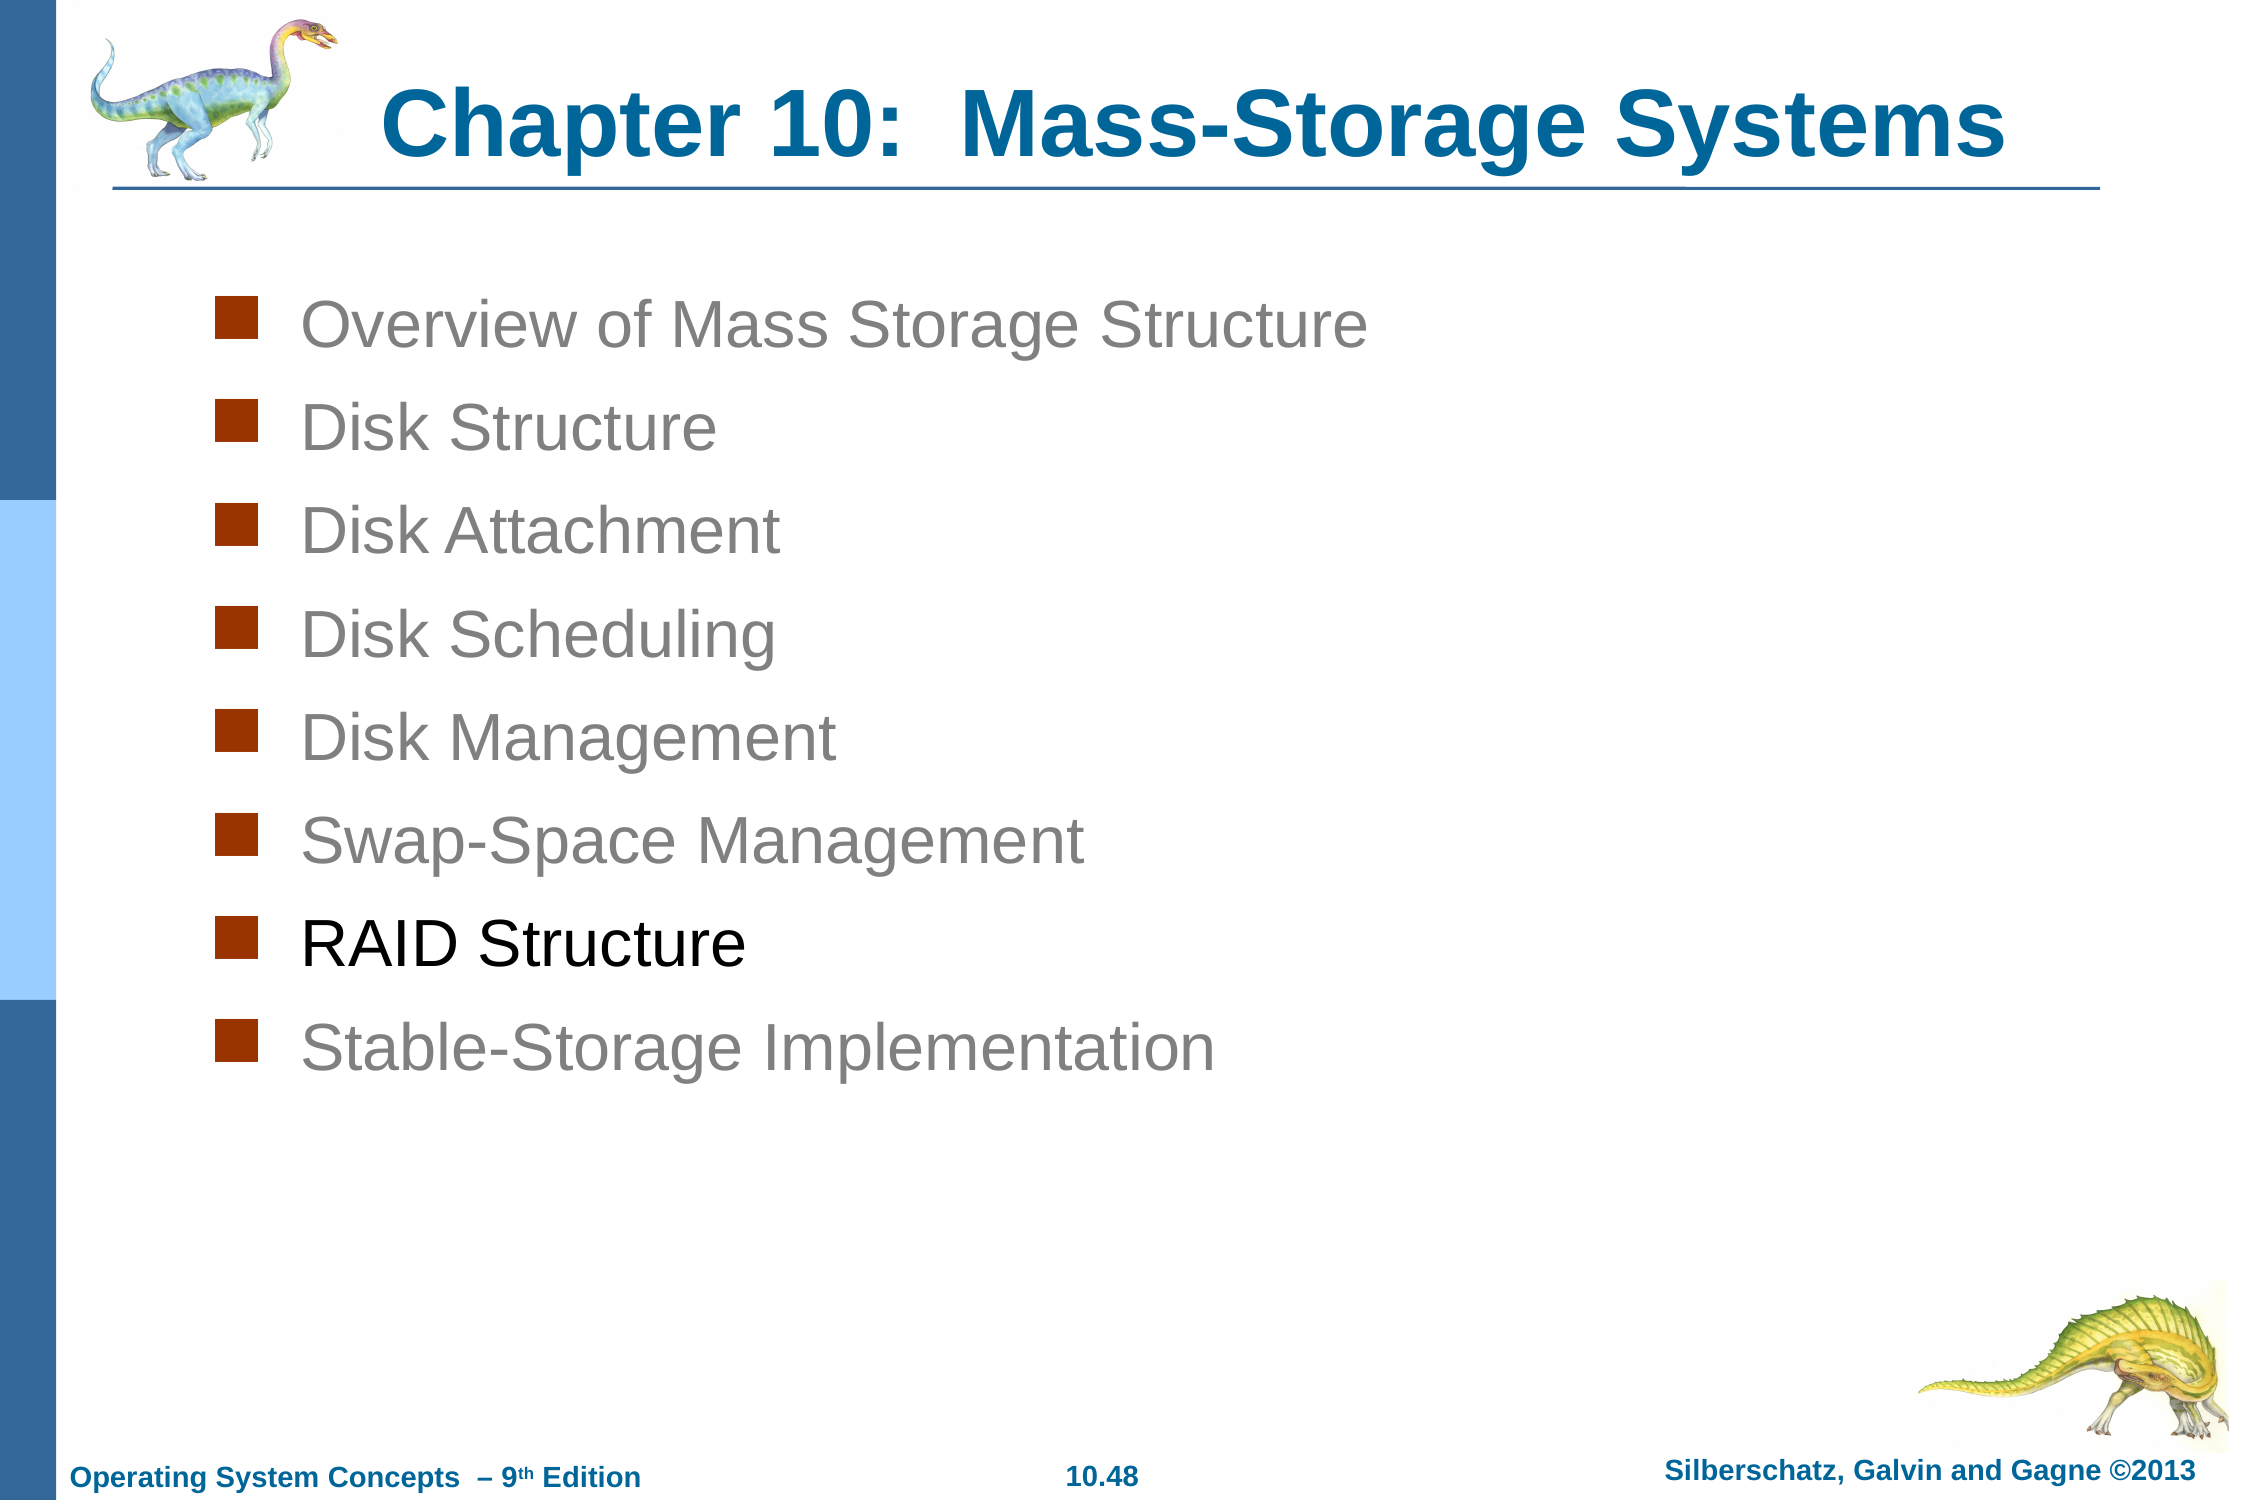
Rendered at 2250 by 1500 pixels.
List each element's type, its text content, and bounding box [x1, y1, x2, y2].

picture [70, 0, 365, 199]
list Overview of Mass Storage Structure Disk Structure Disk Attachment Disk Scheduling Disk Management Swap-Space Management RAID Structure Stable-Storage Implementation [198, 269, 2224, 1261]
title Chapter 10: Mass-Storage Systems [251, 60, 2138, 187]
picture [1913, 1279, 2229, 1453]
